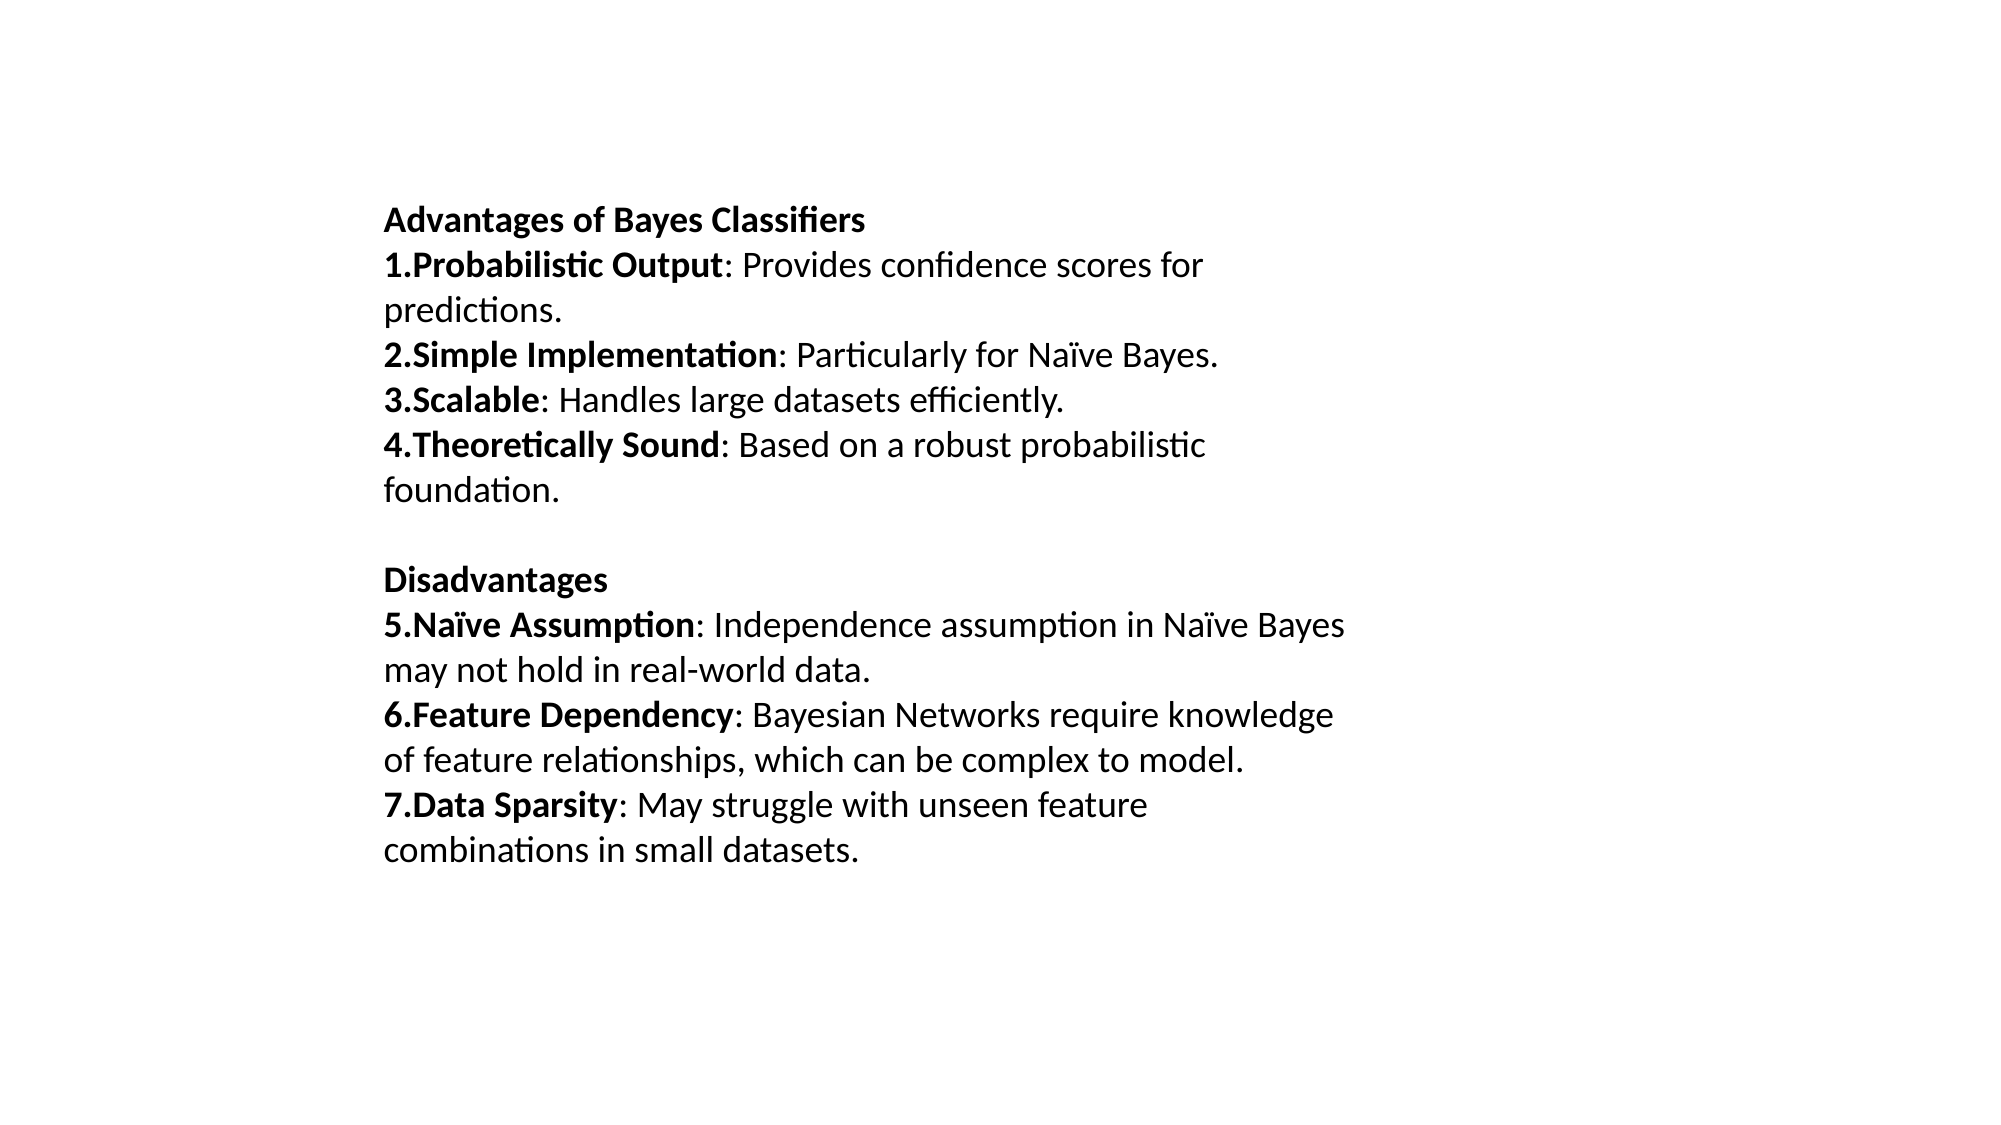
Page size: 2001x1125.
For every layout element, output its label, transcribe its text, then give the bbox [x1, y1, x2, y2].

text_box Advantages of Bayes Classifiers Probabilistic Output: Provides confidence scores for predictions. Simple Implementation: Particularly for Naïve Bayes. Scalable: Handles large datasets efficiently. Theoretically Sound: Based on a robust probabilistic foundation. Disadvantages Naïve Assumption: Independence assumption in Naïve Bayes may not hold in real-world data. Feature Dependency: Bayesian Networks require knowledge of feature relationships, which can be complex to model. Data Sparsity: May struggle with unseen feature combinations in small datasets. [368, 187, 1369, 923]
